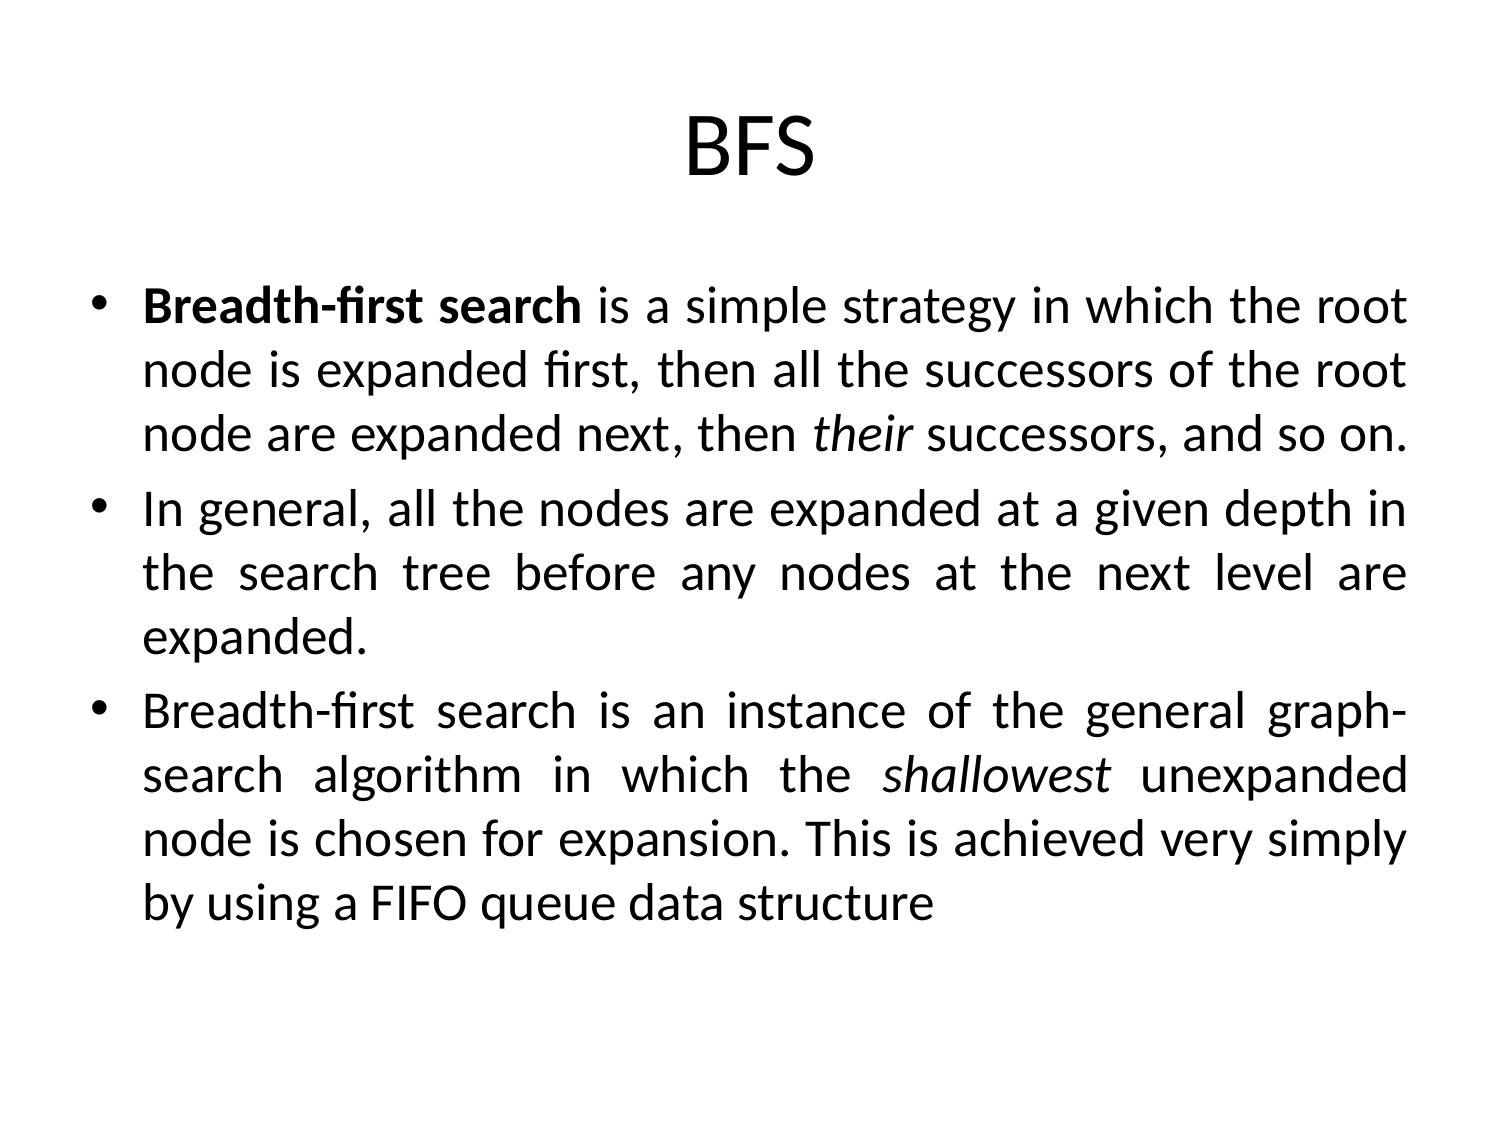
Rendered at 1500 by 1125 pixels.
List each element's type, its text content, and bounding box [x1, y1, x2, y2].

title BFS [75, 45, 1425, 233]
list Breadth-first search is a simple strategy in which the root node is expanded first, then all the successors of the root node are expanded next, then their successors, and so on. In general, all the nodes are expanded at a given depth in the search tree before any nodes at the next level are expanded. Breadth-first search is an instance of the general graph-search algorithm in which the shallowest unexpanded node is chosen for expansion. This is achieved very simply by using a FIFO queue data structure [75, 262, 1425, 1005]
